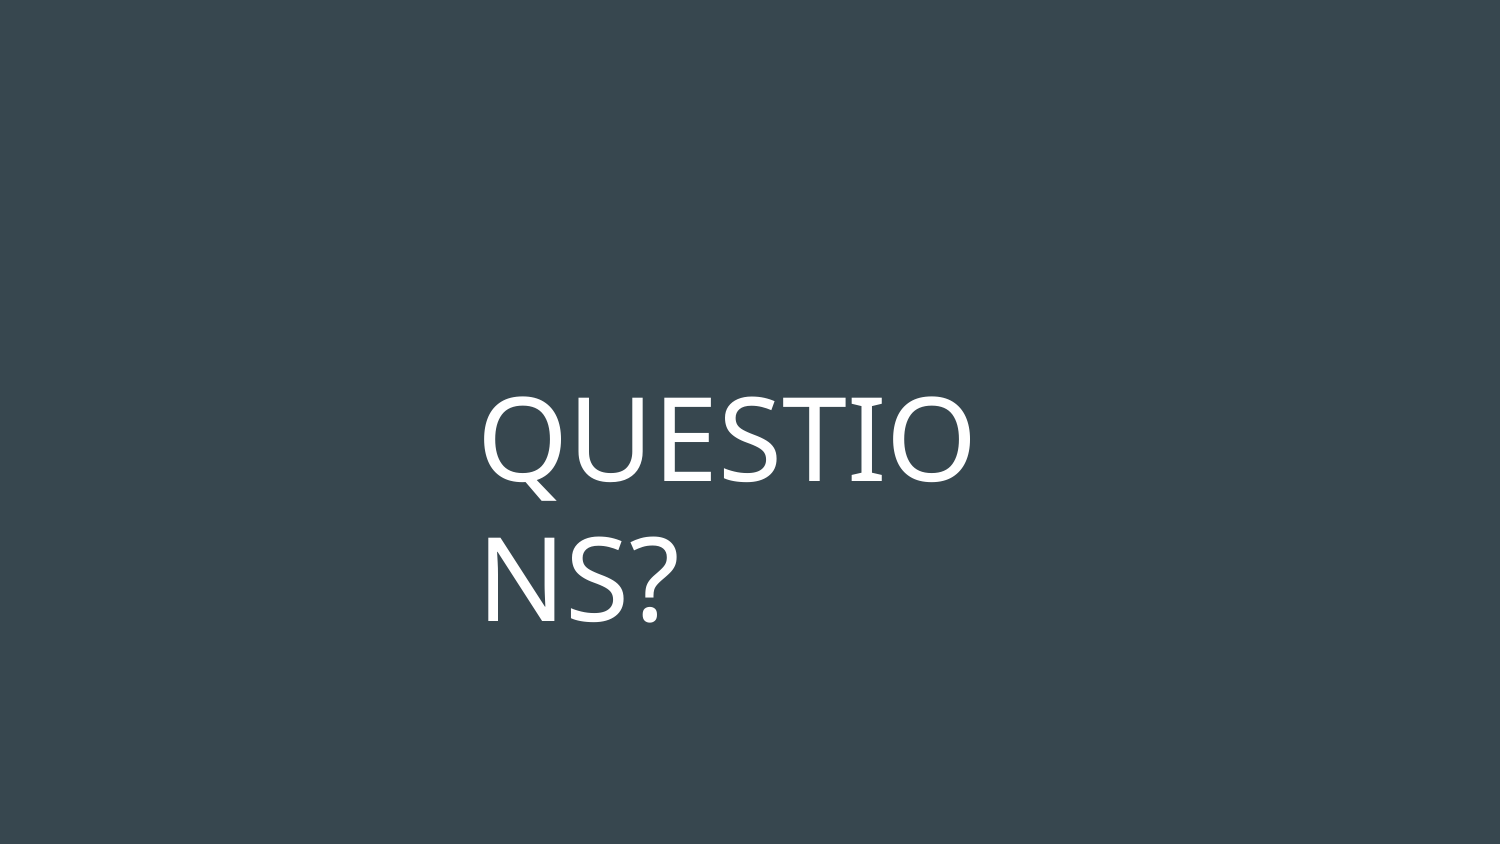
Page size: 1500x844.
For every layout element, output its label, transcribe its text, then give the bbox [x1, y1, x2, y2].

title QUESTIONS? [462, 349, 1038, 495]
